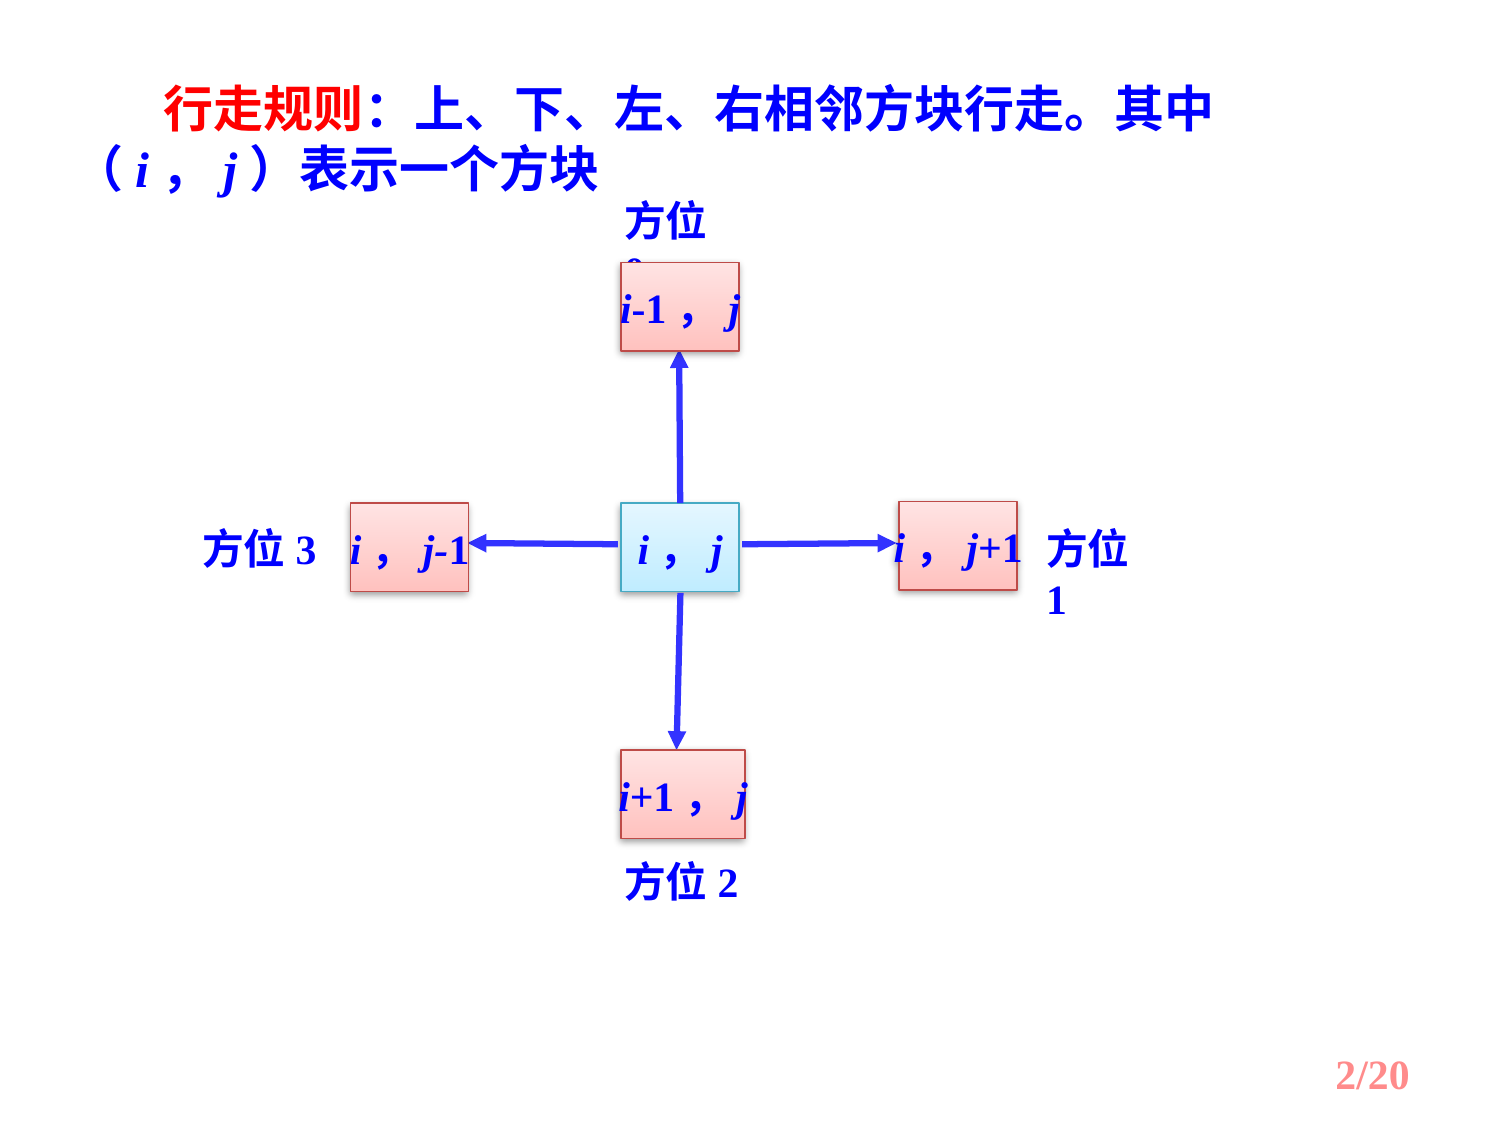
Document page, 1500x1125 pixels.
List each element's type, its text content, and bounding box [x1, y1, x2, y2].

text_box 方位3 [187, 515, 340, 581]
text_box i，j-1 [350, 502, 469, 592]
slide_number 2/20 [1074, 1042, 1425, 1103]
text_box 方位2 [609, 848, 762, 914]
text_box 方位0 [609, 187, 750, 303]
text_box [599, 669, 758, 674]
text_box i-1，j [620, 262, 740, 352]
text_box i，j [620, 502, 740, 592]
text_box 方位1 [1031, 515, 1172, 631]
text_box i+1，j [620, 749, 746, 839]
text_box 行走规则：上、下、左、右相邻方块行走。其中（i，j）表示一个方块 [58, 70, 1348, 205]
text_box i，j+1 [898, 501, 1018, 591]
